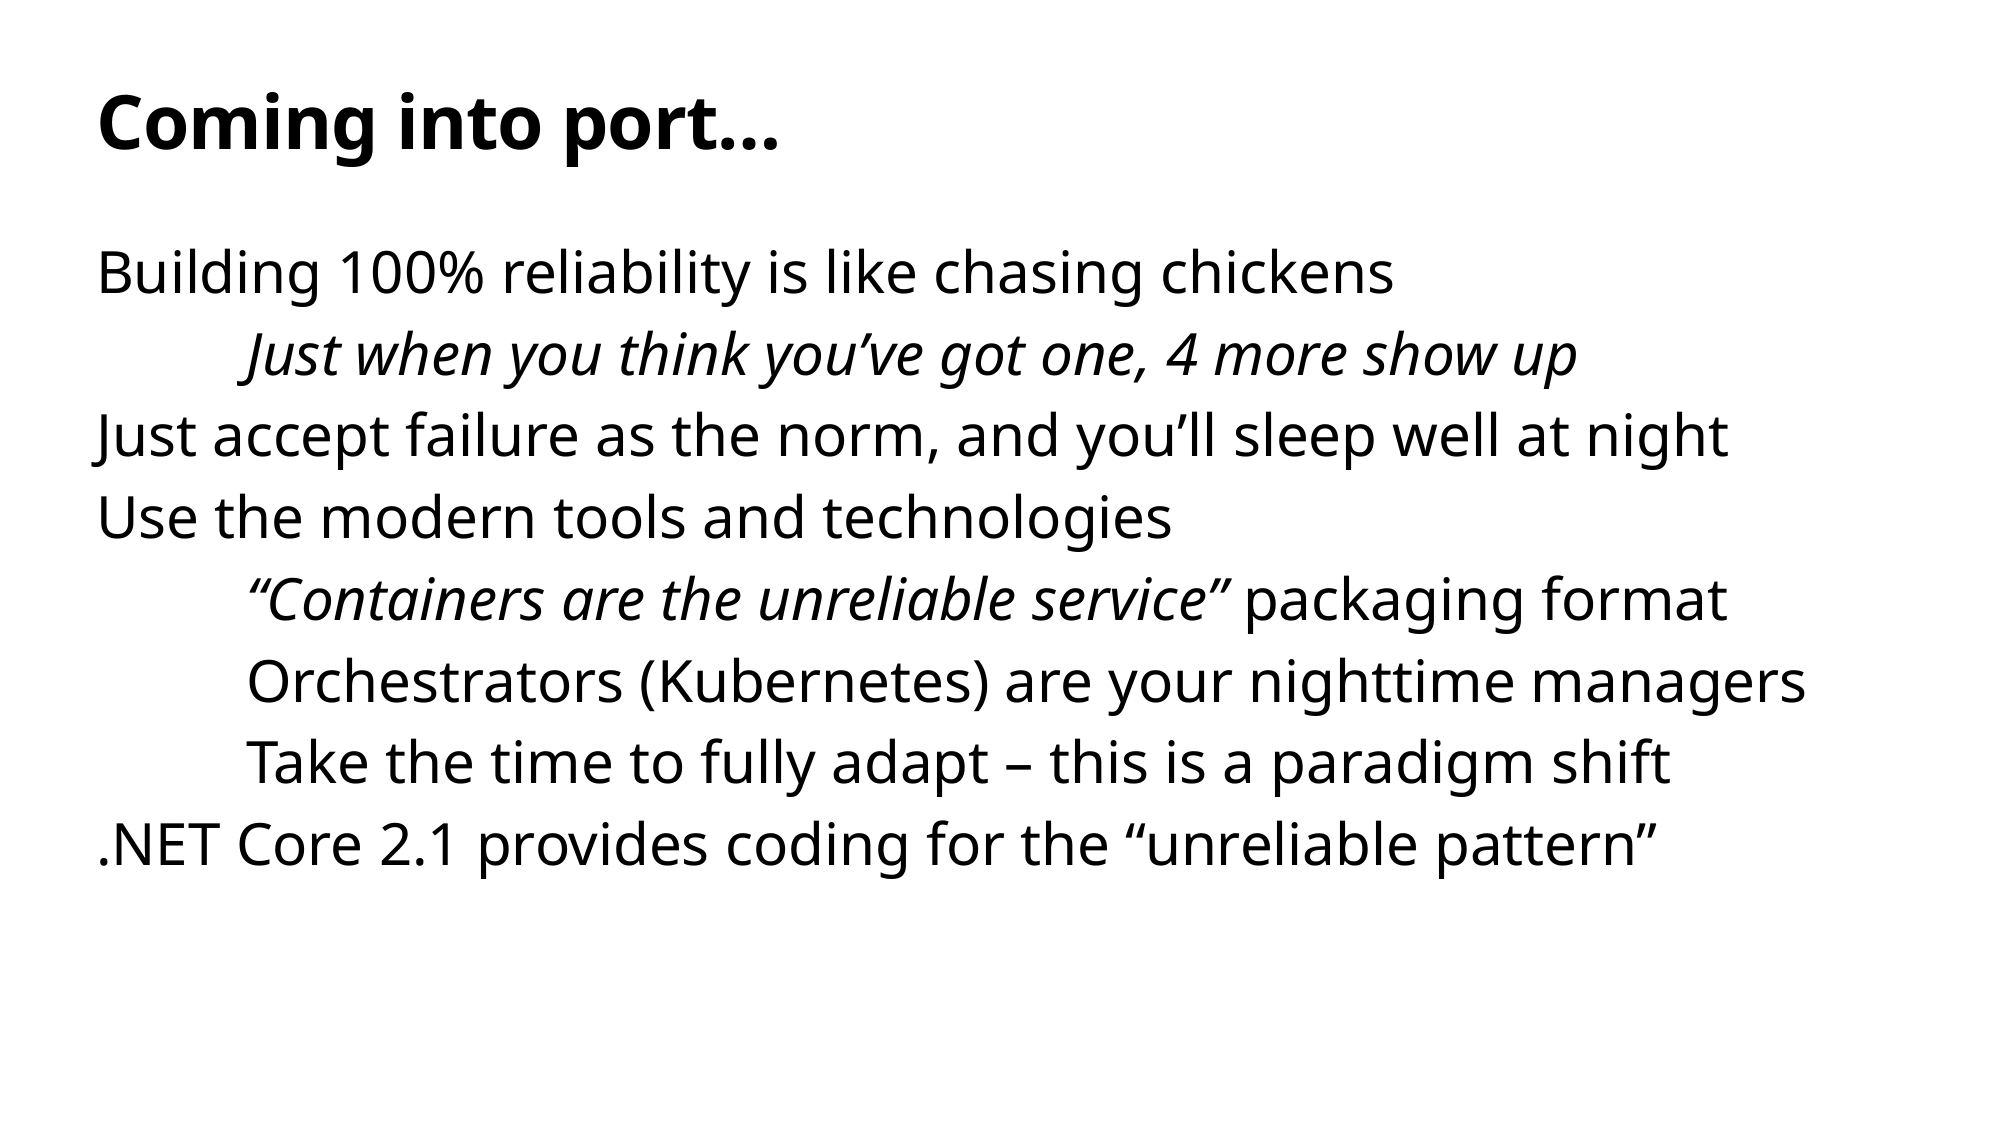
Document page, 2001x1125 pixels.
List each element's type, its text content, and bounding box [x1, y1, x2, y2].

title Coming into port… [96, 75, 1904, 166]
list Building 100% reliability is like chasing chickens Just when you think you’ve got one, 4 more show up Just accept failure as the norm, and you’ll sleep well at night Use the modern tools and technologies “Containers are the unreliable service” packaging format Orchestrators (Kubernetes) are your nighttime managers Take the time to fully adapt – this is a paradigm shift .NET Core 2.1 provides coding for the “unreliable pattern” [96, 235, 1904, 900]
